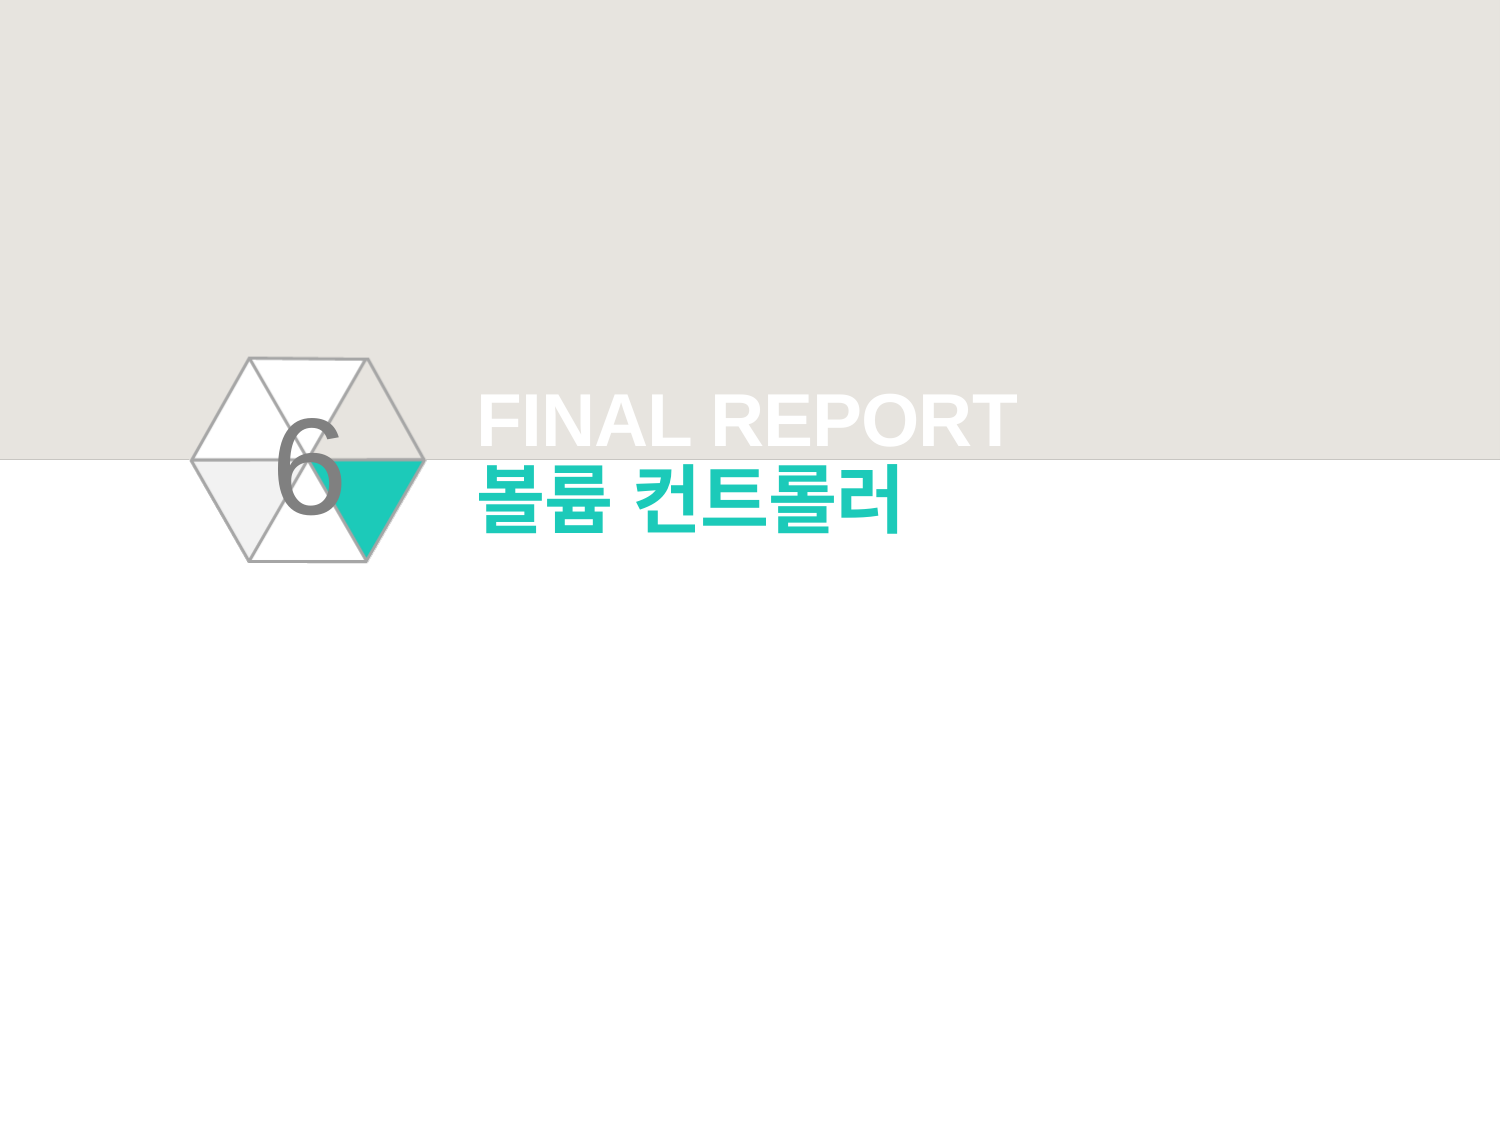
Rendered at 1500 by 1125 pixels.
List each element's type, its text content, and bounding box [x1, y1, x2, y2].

text_box 6 [231, 396, 387, 524]
picture [0, 0, 1500, 564]
text_box FINAL REPORT 볼륨 컨트롤러 [462, 377, 1414, 548]
